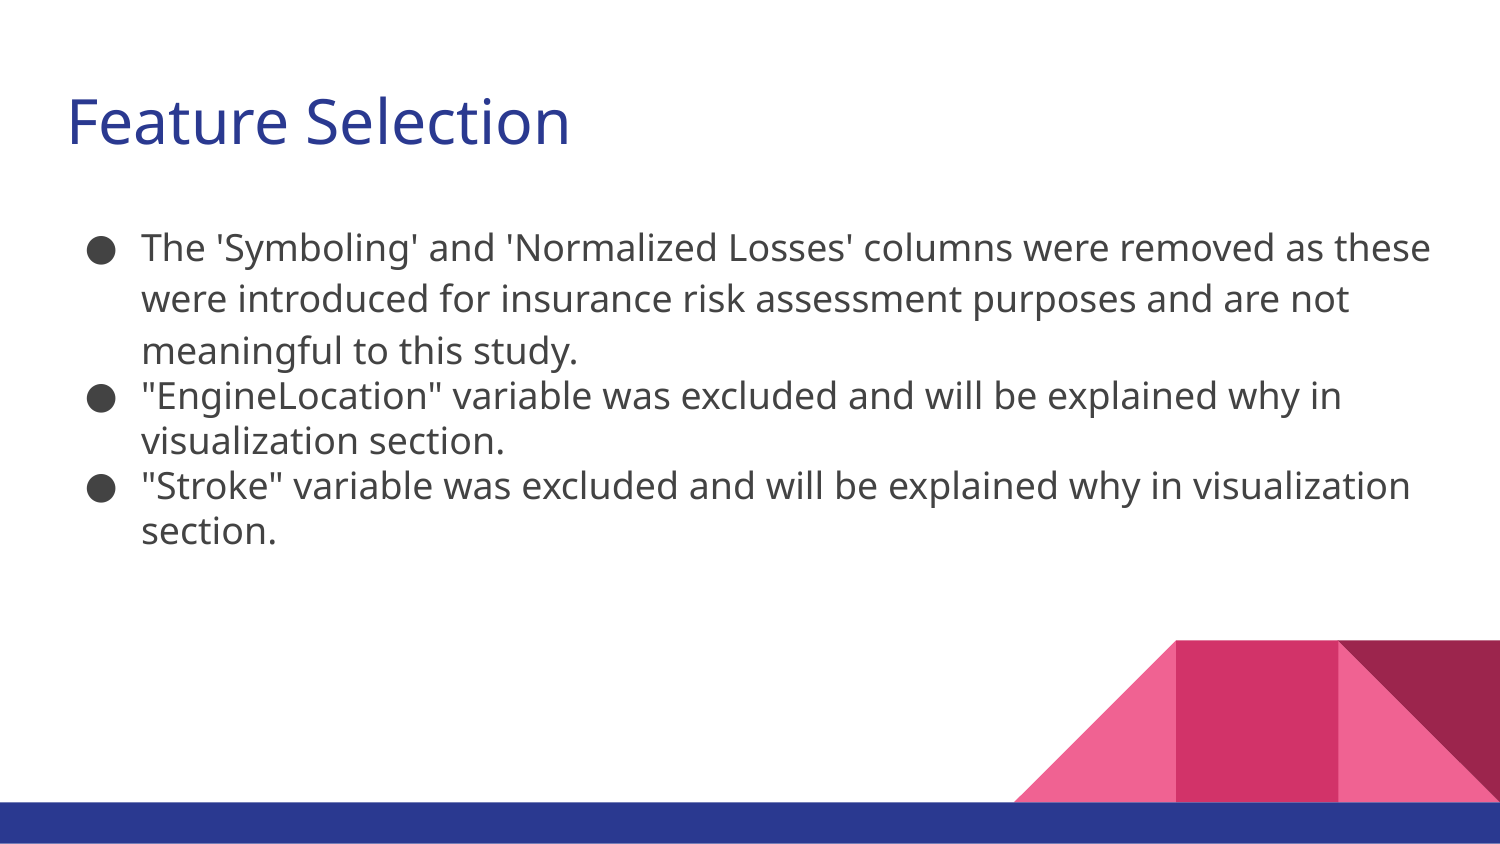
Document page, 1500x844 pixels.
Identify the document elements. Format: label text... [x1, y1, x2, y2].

title Feature Selection [51, 67, 1449, 167]
list The 'Symboling' and 'Normalized Losses' columns were removed as these were introduced for insurance risk assessment purposes and are not meaningful to this study. "EngineLocation" variable was excluded and will be explained why in visualization section. "Stroke" variable was excluded and will be explained why in visualization section. [51, 201, 1449, 750]
